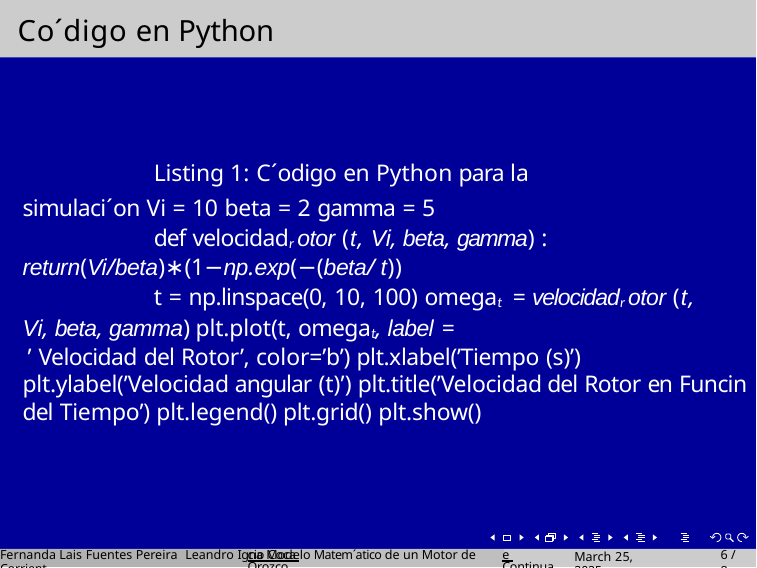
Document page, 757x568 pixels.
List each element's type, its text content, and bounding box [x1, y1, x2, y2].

title Co´digo en Python [15, 9, 491, 108]
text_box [0, 548, 757, 568]
text_box Listing 1: C´odigo en Python para la simulaci´on Vi = 10 beta = 2 gamma = 5 def velocidadr otor (t, Vi, beta, gamma) : return(Vi/beta)∗(1−np.exp(−(beta/ t)) t = np.linspace(0, 10, 100) omegat = velocidadr otor (t, Vi, beta, gamma) plt.plot(t, omegat, label = ’ Velocidad del Rotor’, color=’b’) plt.xlabel(’Tiempo (s)’) plt.ylabel(’Velocidad angular (t)’) plt.title(’Velocidad del Rotor en Funcin del Tiempo’) plt.legend() plt.grid() plt.show() [8, 150, 757, 426]
text_box [0, 0, 756, 58]
